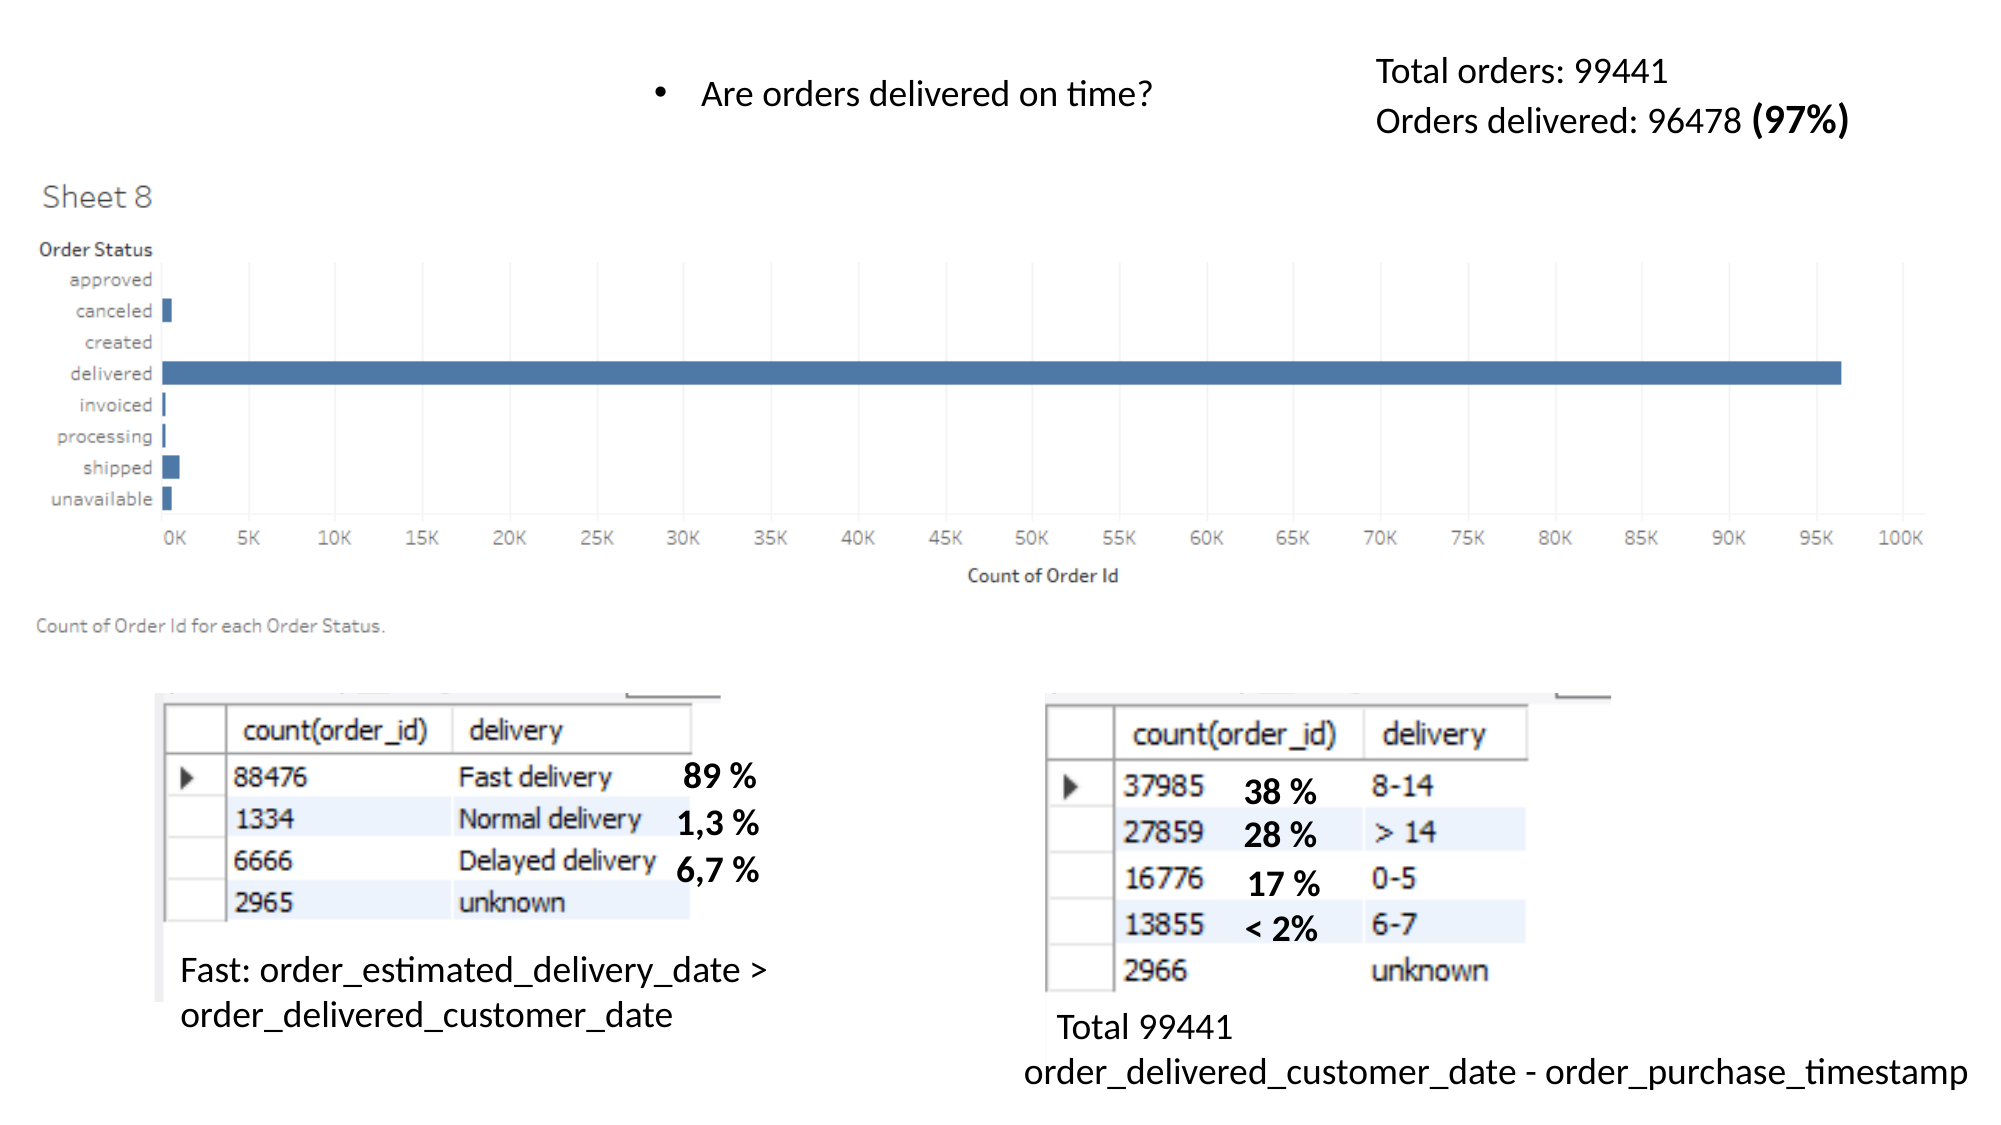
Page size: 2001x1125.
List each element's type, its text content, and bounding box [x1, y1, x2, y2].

text_box order_delivered_customer_date - order_purchase_timestamp [1008, 1039, 2000, 1100]
picture [154, 693, 721, 1003]
text_box Fast: order_estimated_delivery_date > order_delivered_customer_date [165, 937, 992, 1042]
text_box 1,3 % [726, 804, 866, 851]
text_box 89 % [726, 743, 873, 804]
text_box 6,7 % [726, 851, 866, 898]
picture [1044, 693, 1612, 1071]
text_box Are orders delivered on time? [639, 61, 1176, 122]
text_box Total orders: 99441 Orders delivered: 96478 (97%) [1360, 39, 1915, 149]
picture [36, 164, 1927, 639]
